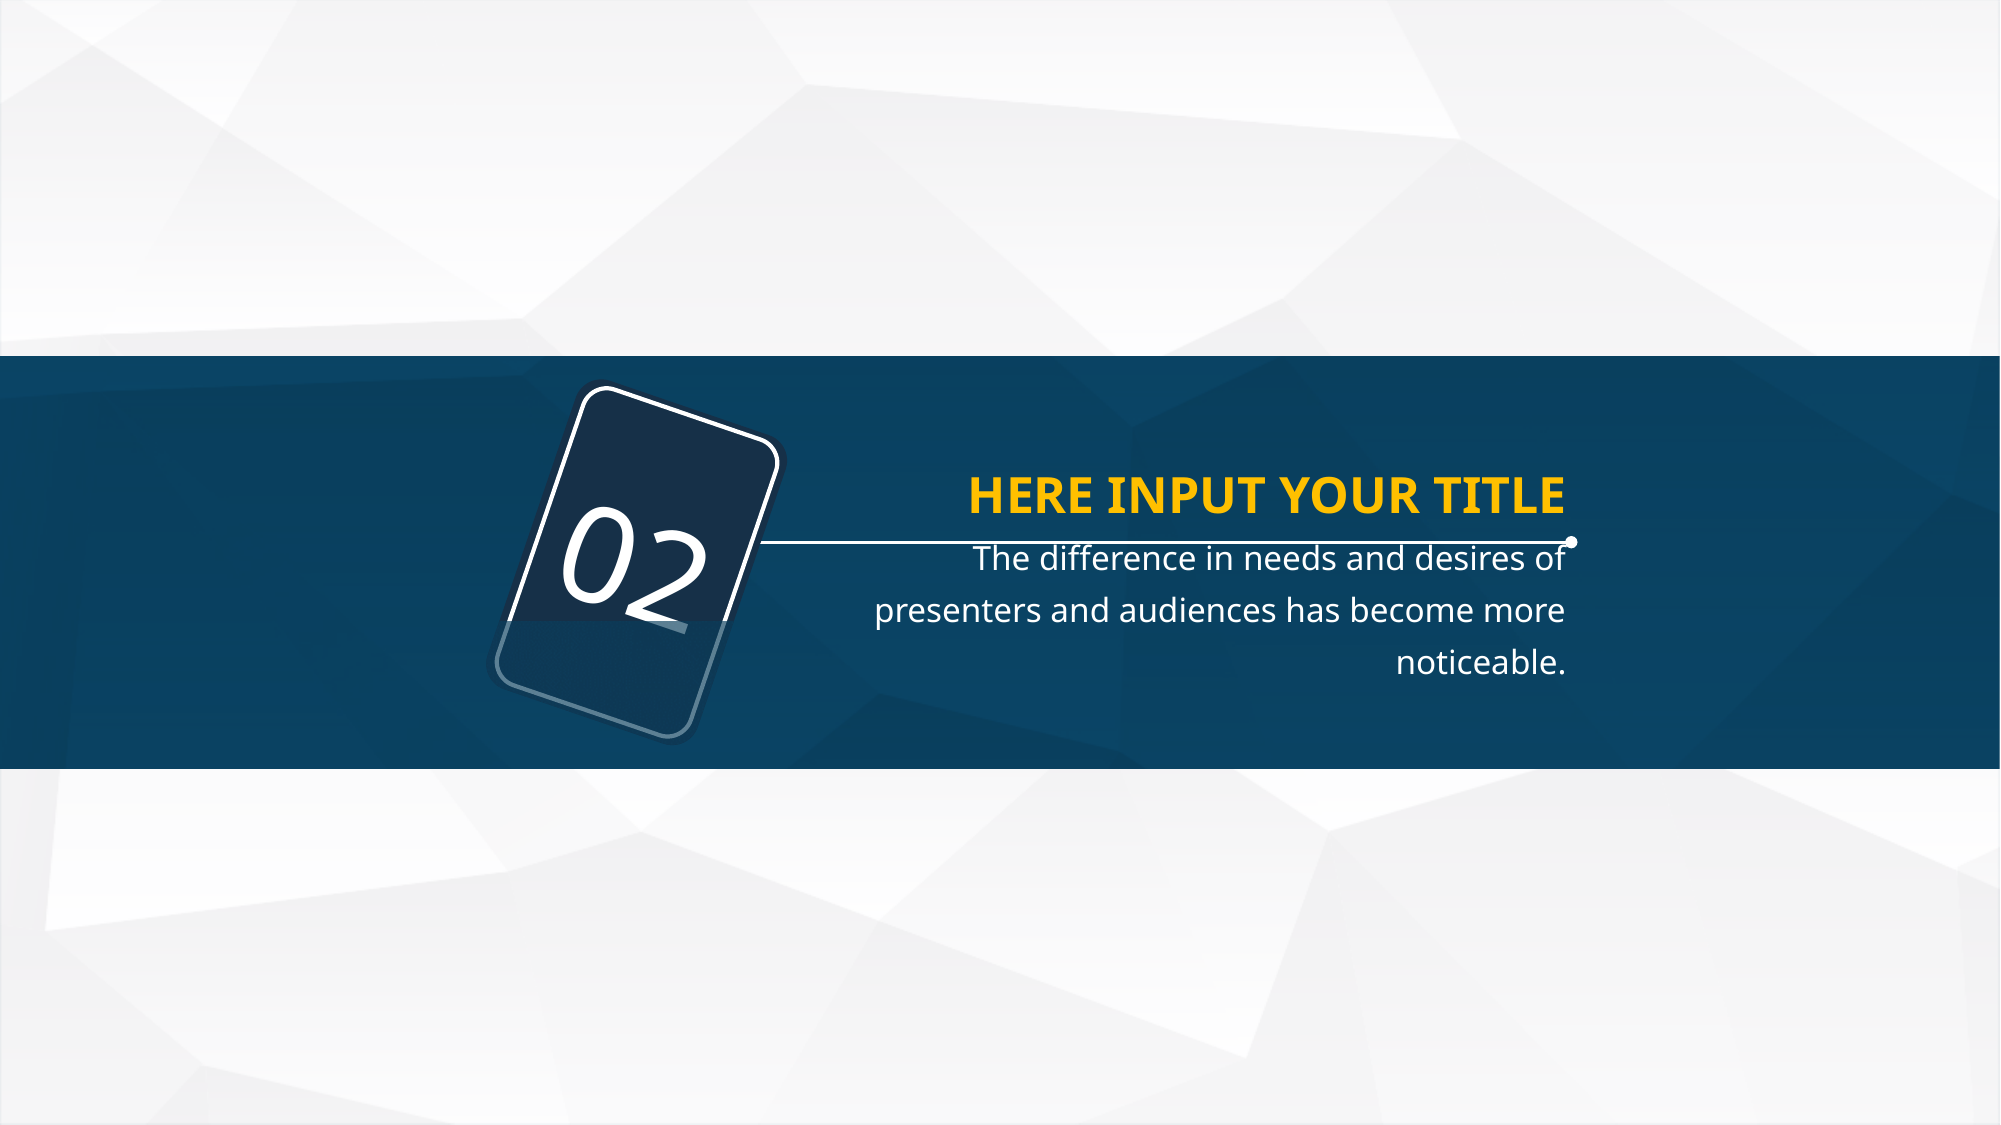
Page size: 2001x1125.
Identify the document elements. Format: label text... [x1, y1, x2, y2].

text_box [478, 371, 795, 753]
text_box HERE INPUT YOUR TITLE [803, 457, 1567, 541]
text_box The difference in needs and desires of presenters and audiences has become more noticeable. [832, 551, 1567, 657]
picture [0, 0, 2000, 1125]
